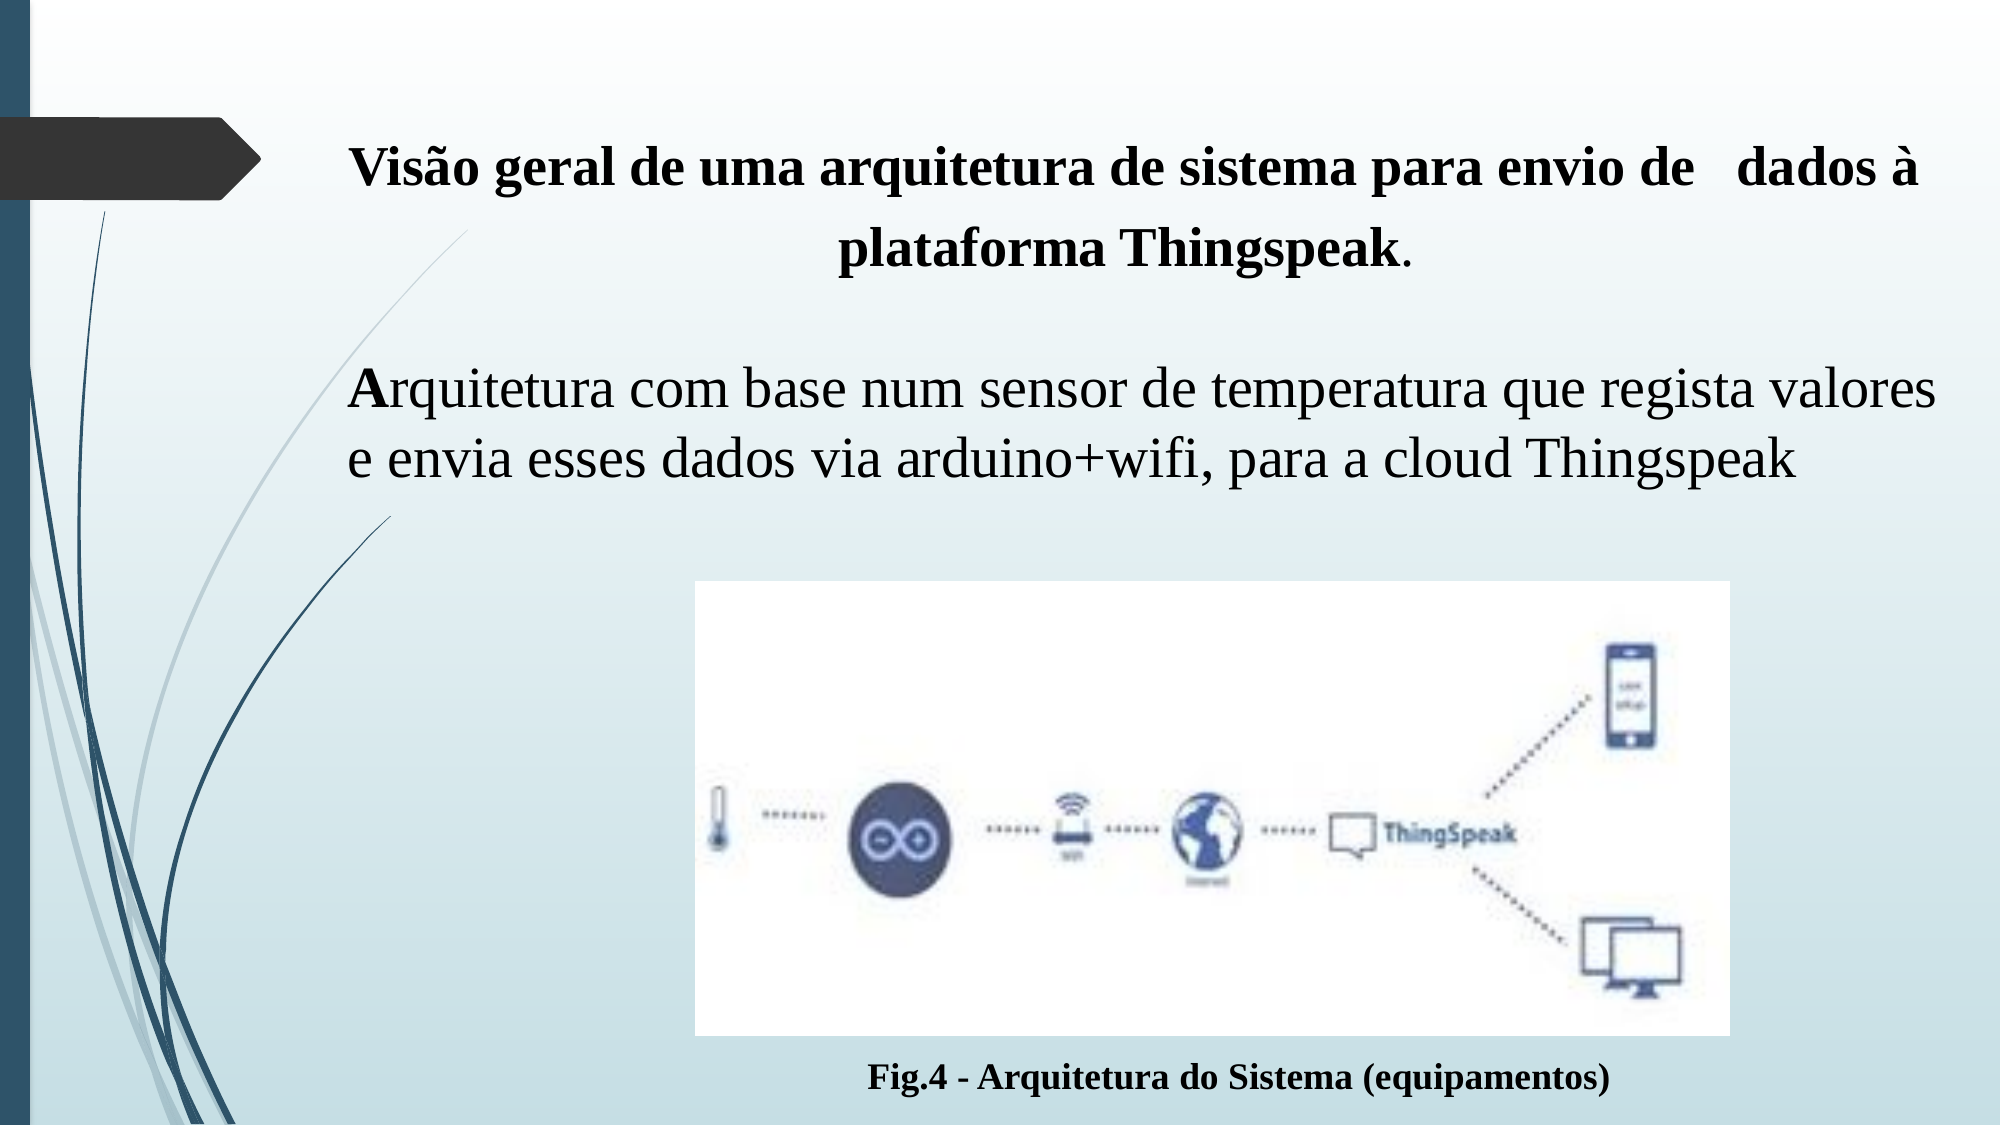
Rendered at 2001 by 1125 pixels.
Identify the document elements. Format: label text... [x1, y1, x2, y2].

text_box Visão geral de uma arquitetura de sistema para envio de dados à plataforma Thingspeak. [332, 108, 1935, 286]
text_box Arquitetura com base num sensor de temperatura que regista valores e envia esses dados via arduino+wifi, para a cloud Thingspeak [332, 341, 1961, 497]
text_box Fig.4 - Arquitetura do Sistema (equipamentos) [842, 1044, 1626, 1105]
picture [695, 580, 1730, 1036]
